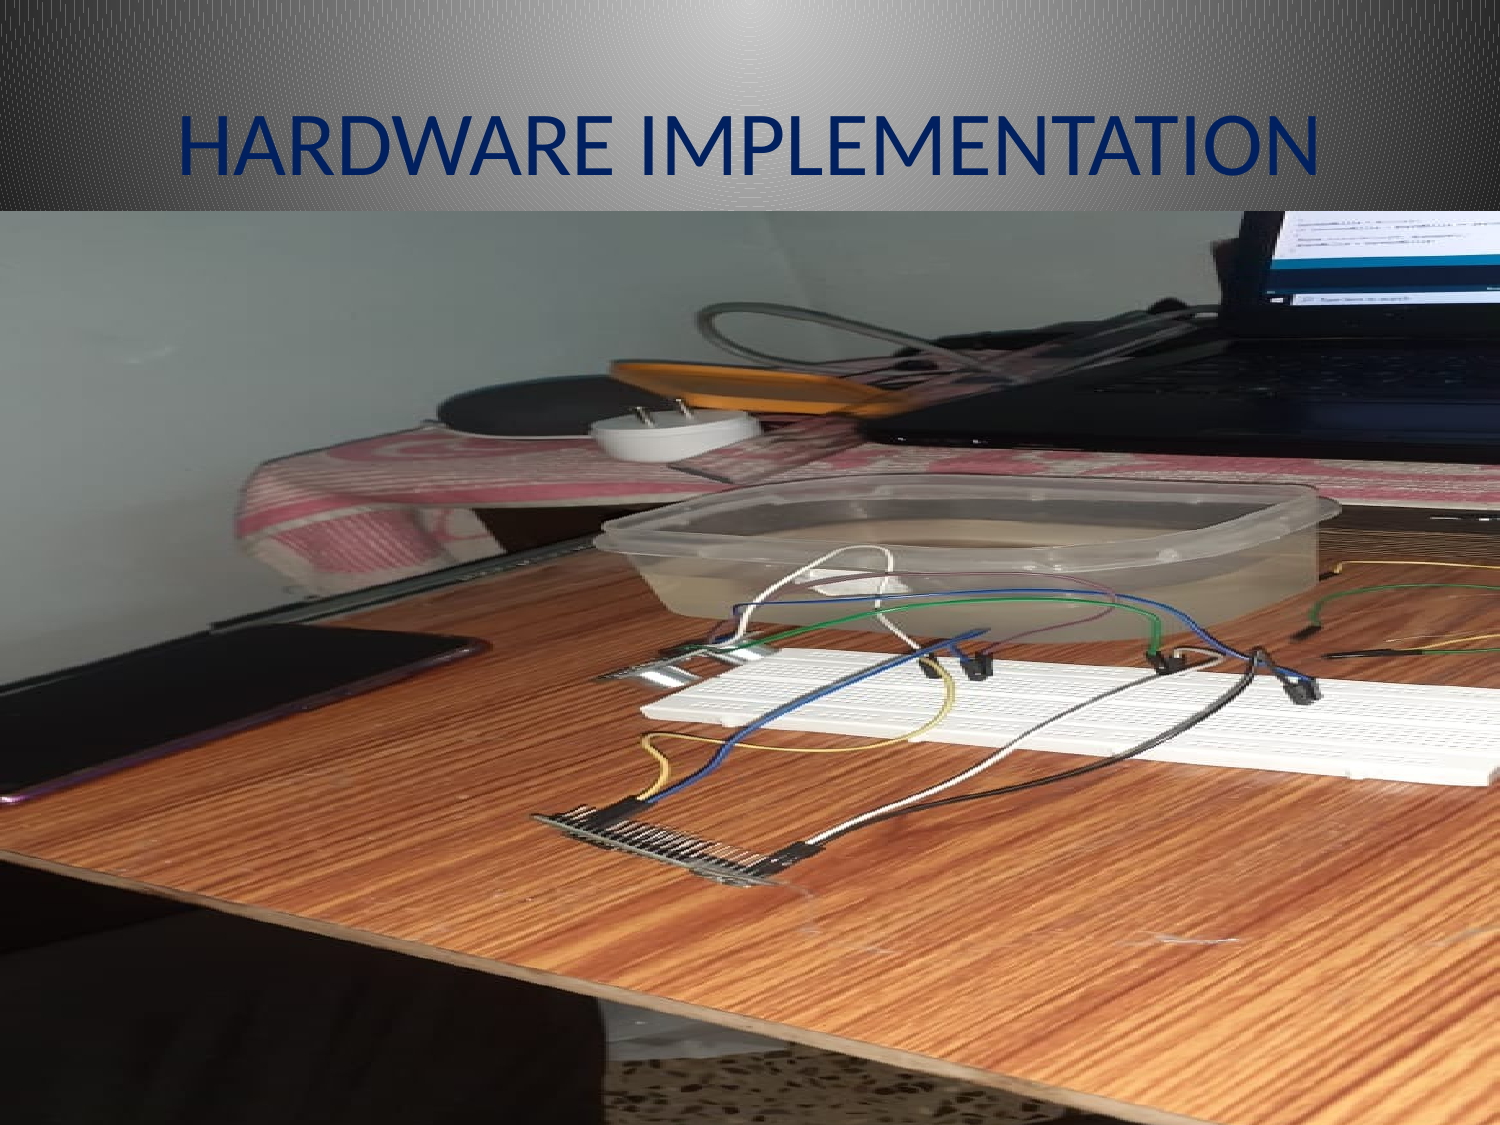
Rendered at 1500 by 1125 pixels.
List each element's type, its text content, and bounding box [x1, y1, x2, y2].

picture [0, 211, 1500, 1125]
title HARDWARE IMPLEMENTATION [75, 45, 1425, 210]
